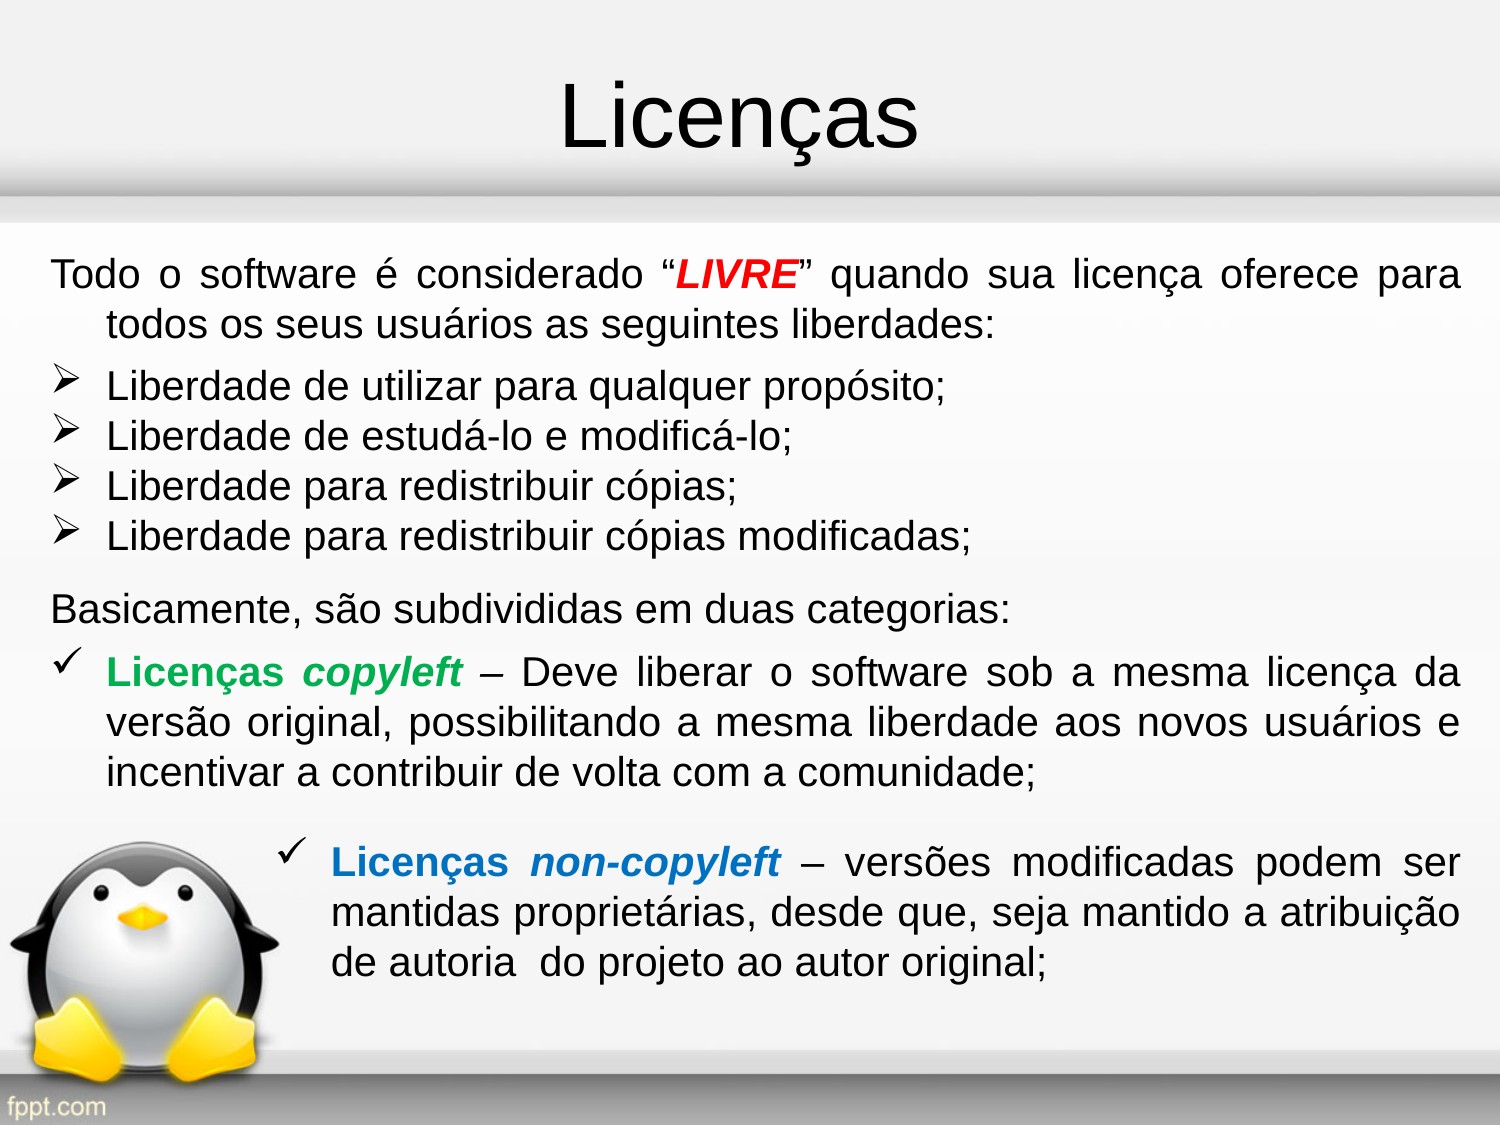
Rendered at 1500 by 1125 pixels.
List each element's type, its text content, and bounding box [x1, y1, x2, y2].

text_box Licenças [64, 30, 1415, 192]
text_box Todo o software é considerado “LIVRE” quando sua licença oferece para todos os seus usuários as seguintes liberdades: Liberdade de utilizar para qualquer propósito; Liberdade de estudá-lo e modificá-lo; Liberdade para redistribuir cópias; Liberdade para redistribuir cópias modificadas; [35, 238, 1477, 574]
picture [0, 0, 1500, 1125]
text_box Basicamente, são subdivididas em duas categorias: Licenças copyleft – Deve liberar o software sob a mesma licença da versão original, possibilitando a mesma liberdade aos novos usuários e incentivar a contribuir de volta com a comunidade; [35, 574, 1477, 793]
text_box Licenças non-copyleft – versões modificadas podem ser mantidas proprietárias, desde que, seja mantido a atribuição de autoria do projeto ao autor original; [259, 826, 1477, 1022]
